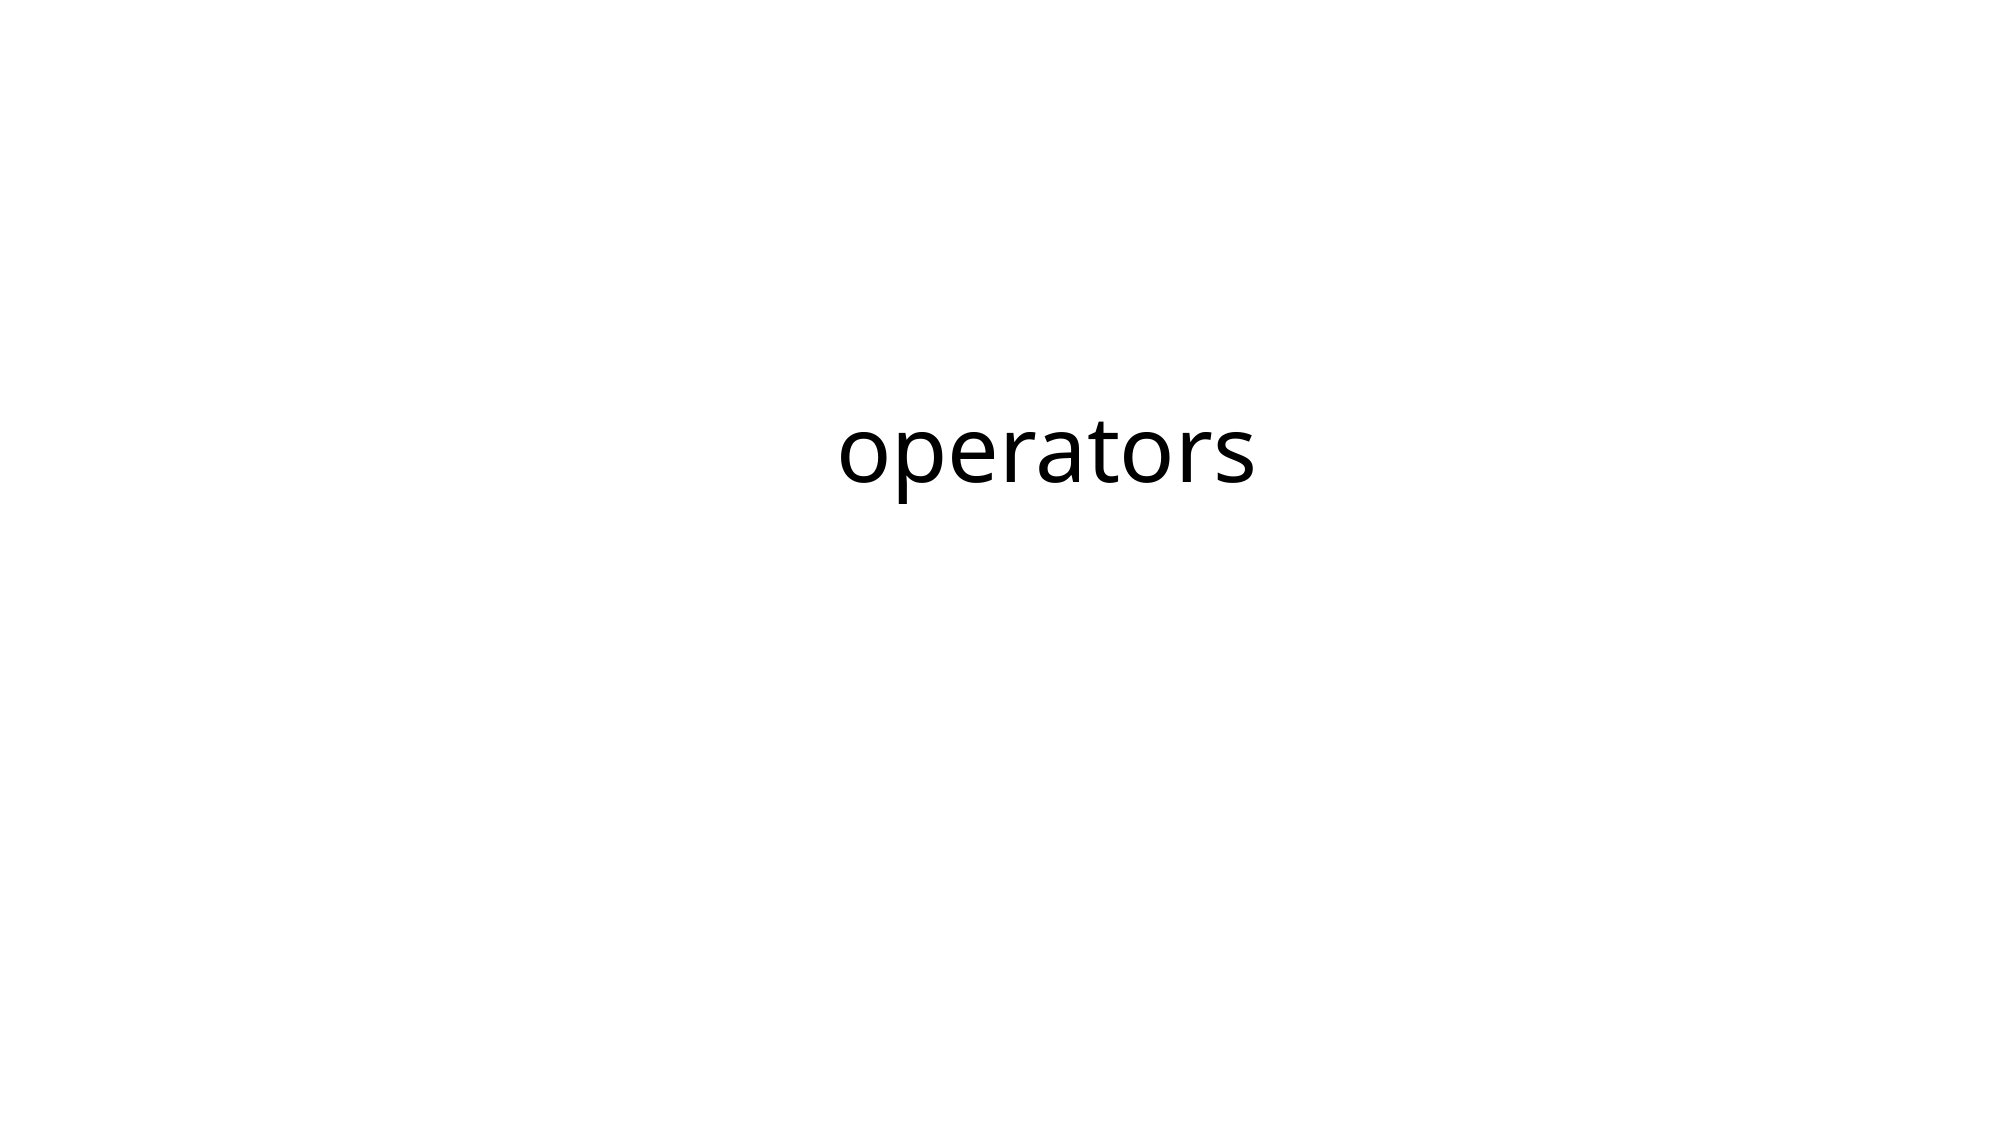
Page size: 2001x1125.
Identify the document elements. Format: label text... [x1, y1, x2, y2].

title operators [184, 344, 1910, 562]
